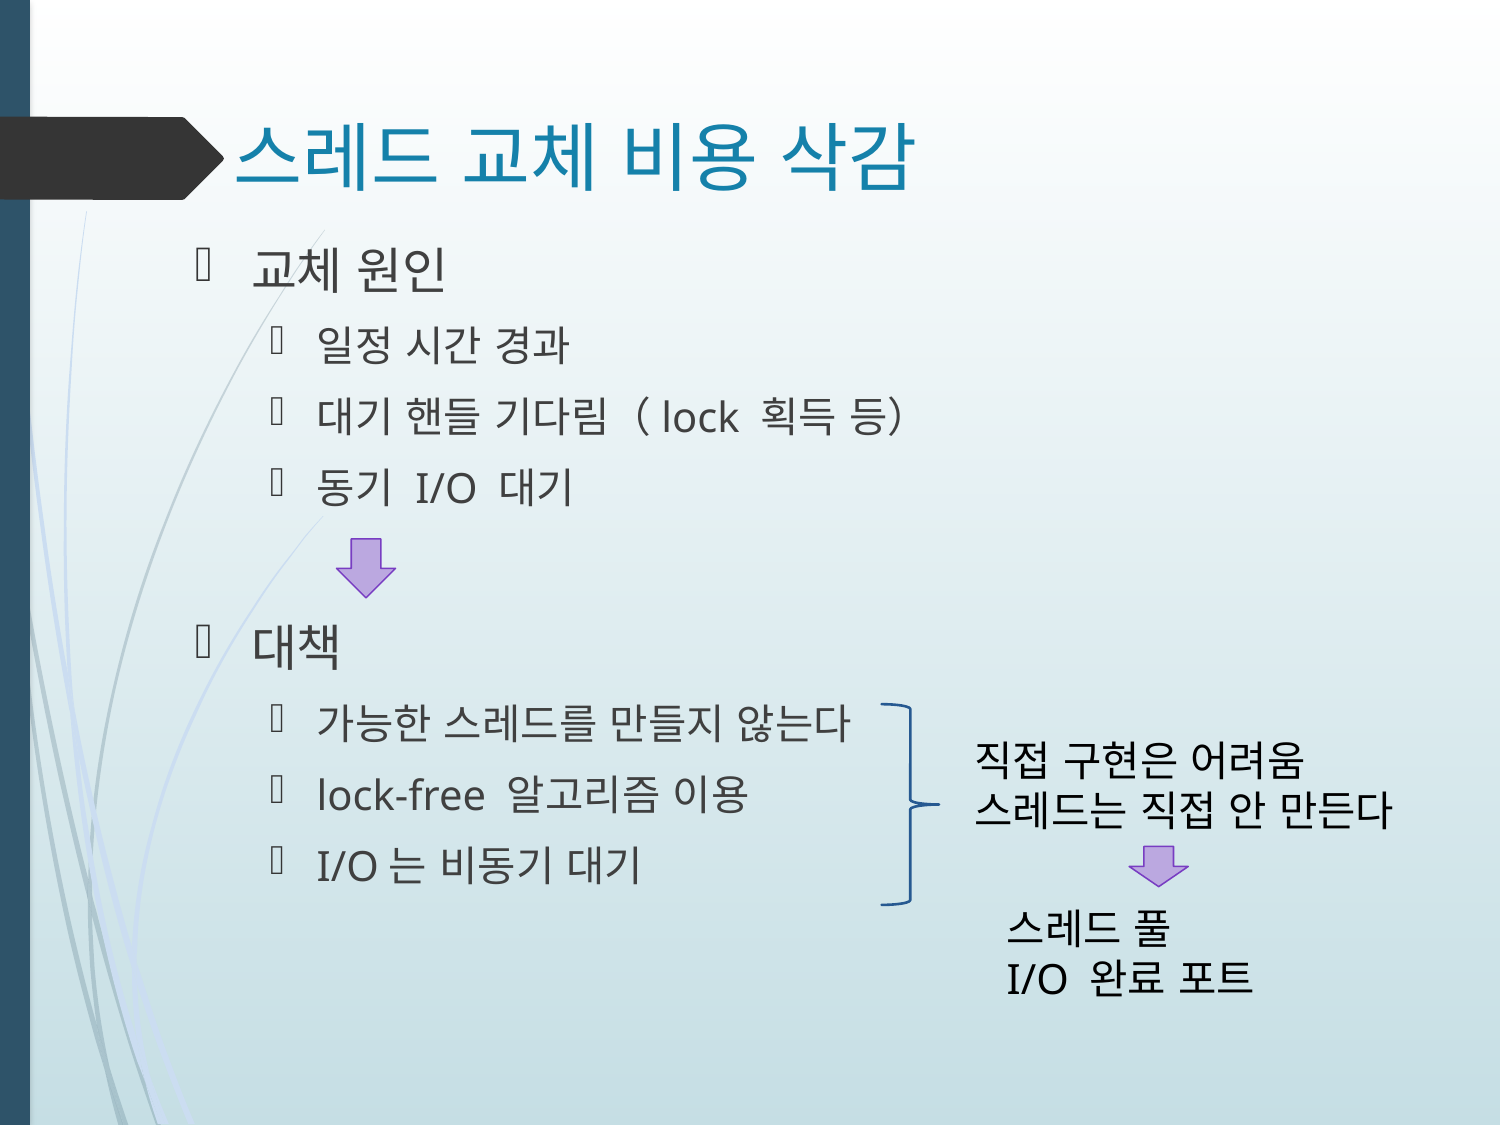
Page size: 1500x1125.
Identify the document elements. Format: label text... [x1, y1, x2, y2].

text_box [1128, 845, 1189, 888]
text_box [335, 538, 397, 599]
title 스레드 교체 비용 삭감 [218, 102, 1396, 209]
text_box [880, 702, 941, 907]
text_box 스레드 풀 I/O 완료 포트 [991, 895, 1271, 1010]
text_box 직접 구현은 어려움 스레드는 직접 안 만든다 [959, 727, 1410, 843]
list 교체 원인 일정 시간 경과 대기 핸들 기다림（lock 획득 등） 동기 I/O 대기 대책 가능한 스레드를 만들지 않는다 lock-free 알고리즘 이용 I/O는 비동기 대기 [179, 231, 1400, 970]
